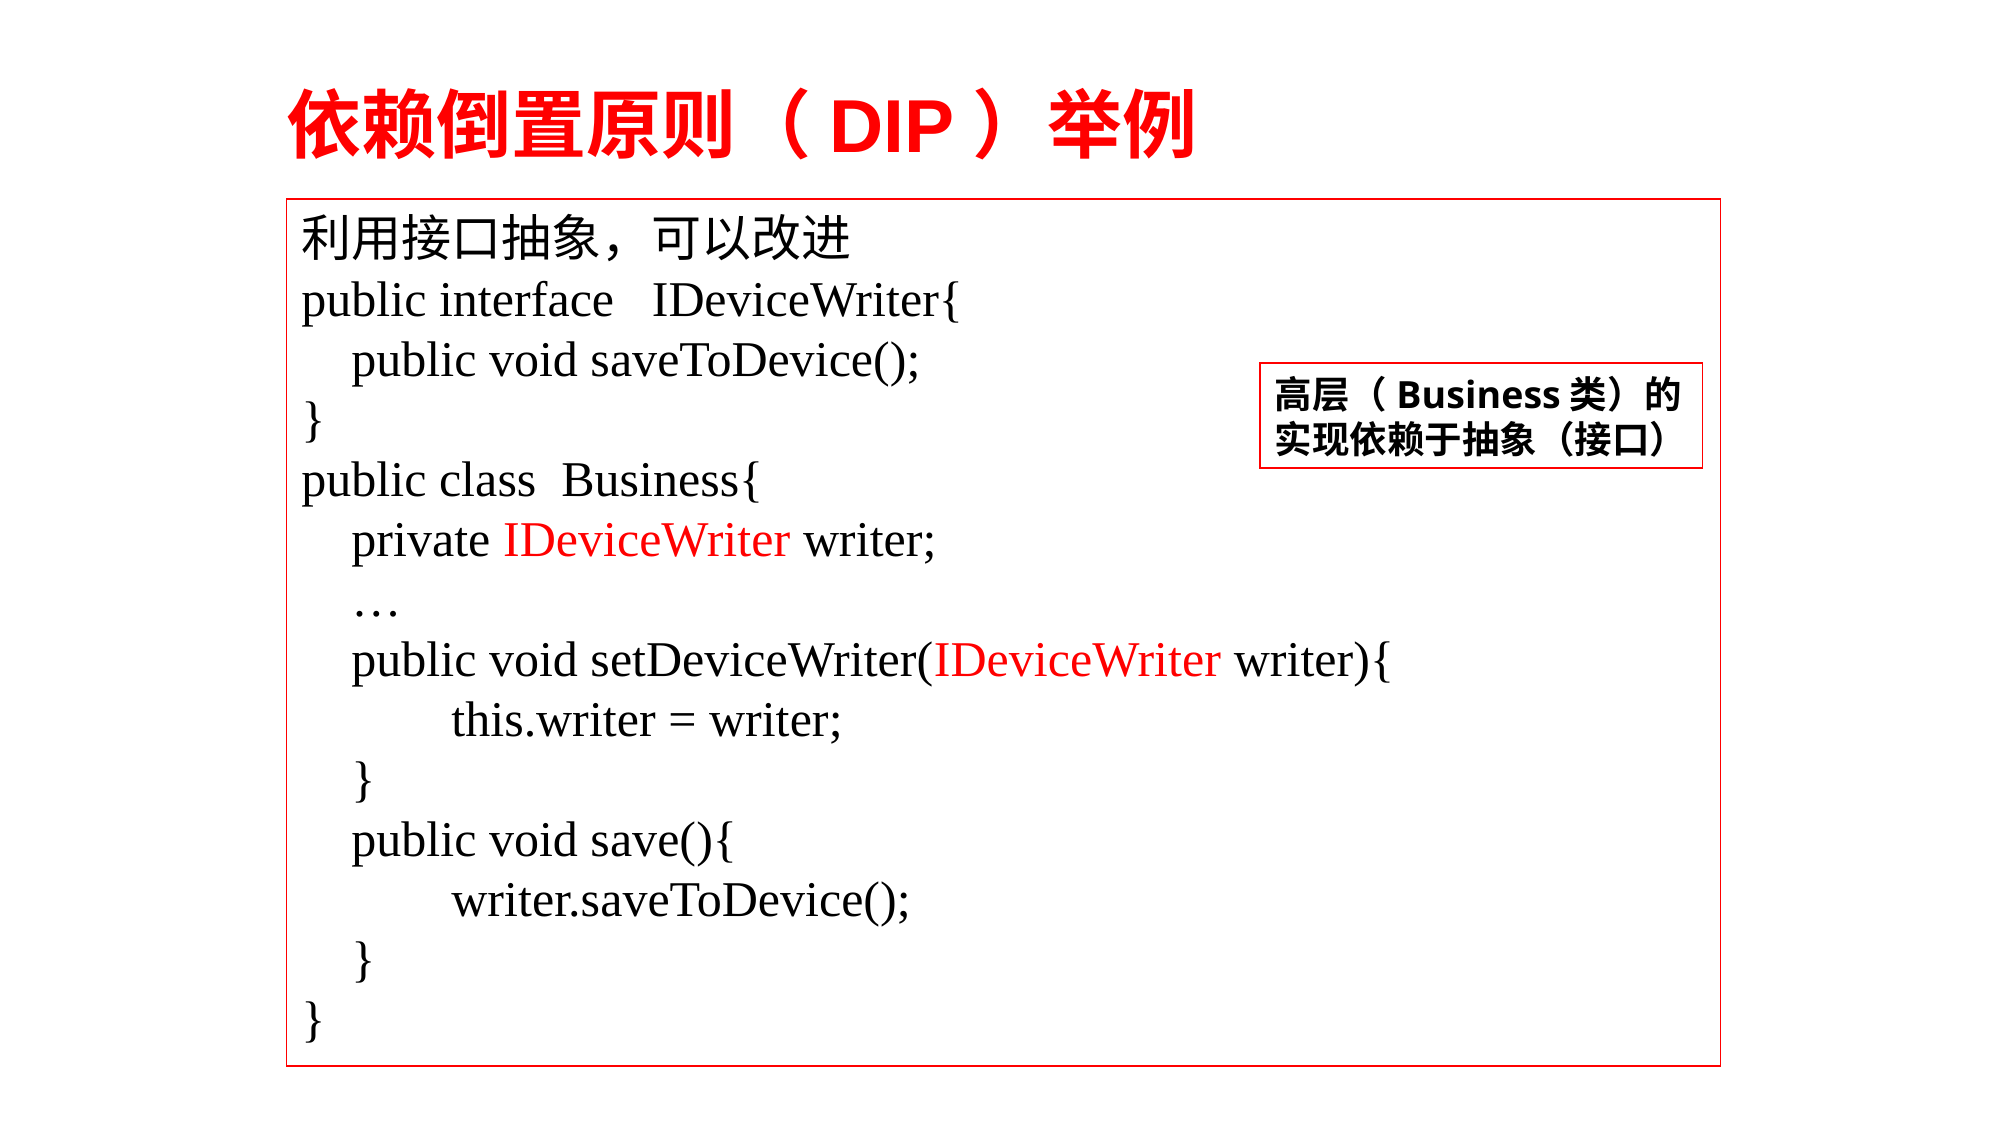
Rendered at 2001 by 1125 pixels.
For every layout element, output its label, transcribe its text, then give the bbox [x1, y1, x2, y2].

text_box 高层（Business类）的 实现依赖于抽象（接口） [1260, 363, 1703, 468]
text_box 利用接口抽象，可以改进 public interface IDeviceWriter{ public void saveToDevice(); } public class Business{ private IDeviceWriter writer; … public void setDeviceWriter(IDeviceWriter writer){ this.writer = writer; } public void save(){ writer.saveToDevice(); } } [286, 199, 1721, 1067]
text_box 依赖倒置原则（DIP）举例 [271, 70, 1293, 175]
slide_number 164 [1412, 1042, 1863, 1103]
